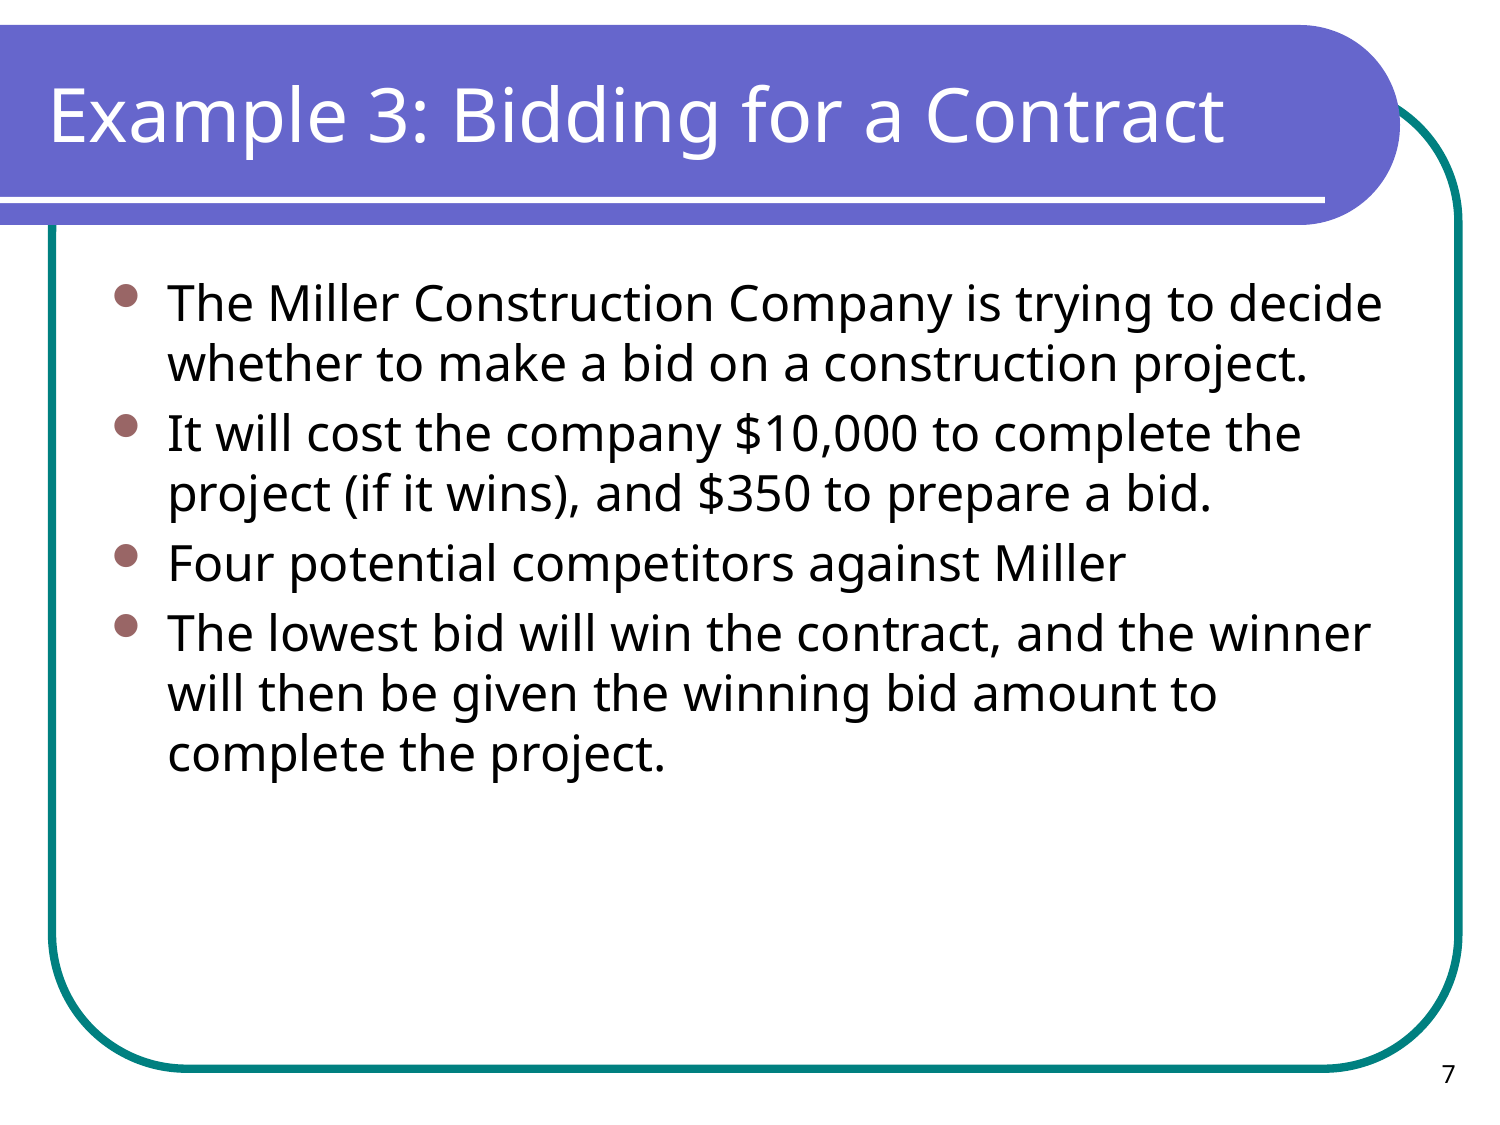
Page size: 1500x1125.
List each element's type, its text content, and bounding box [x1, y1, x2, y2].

title Example 3: Bidding for a Contract [32, 37, 1347, 188]
slide_number 7 [1120, 1024, 1472, 1101]
list The Miller Construction Company is trying to decide whether to make a bid on a construction project. It will cost the company $10,000 to complete the project (if it wins), and $350 to prepare a bid. Four potential competitors against Miller The lowest bid will win the contract, and the winner will then be given the winning bid amount to complete the project. [96, 263, 1402, 916]
